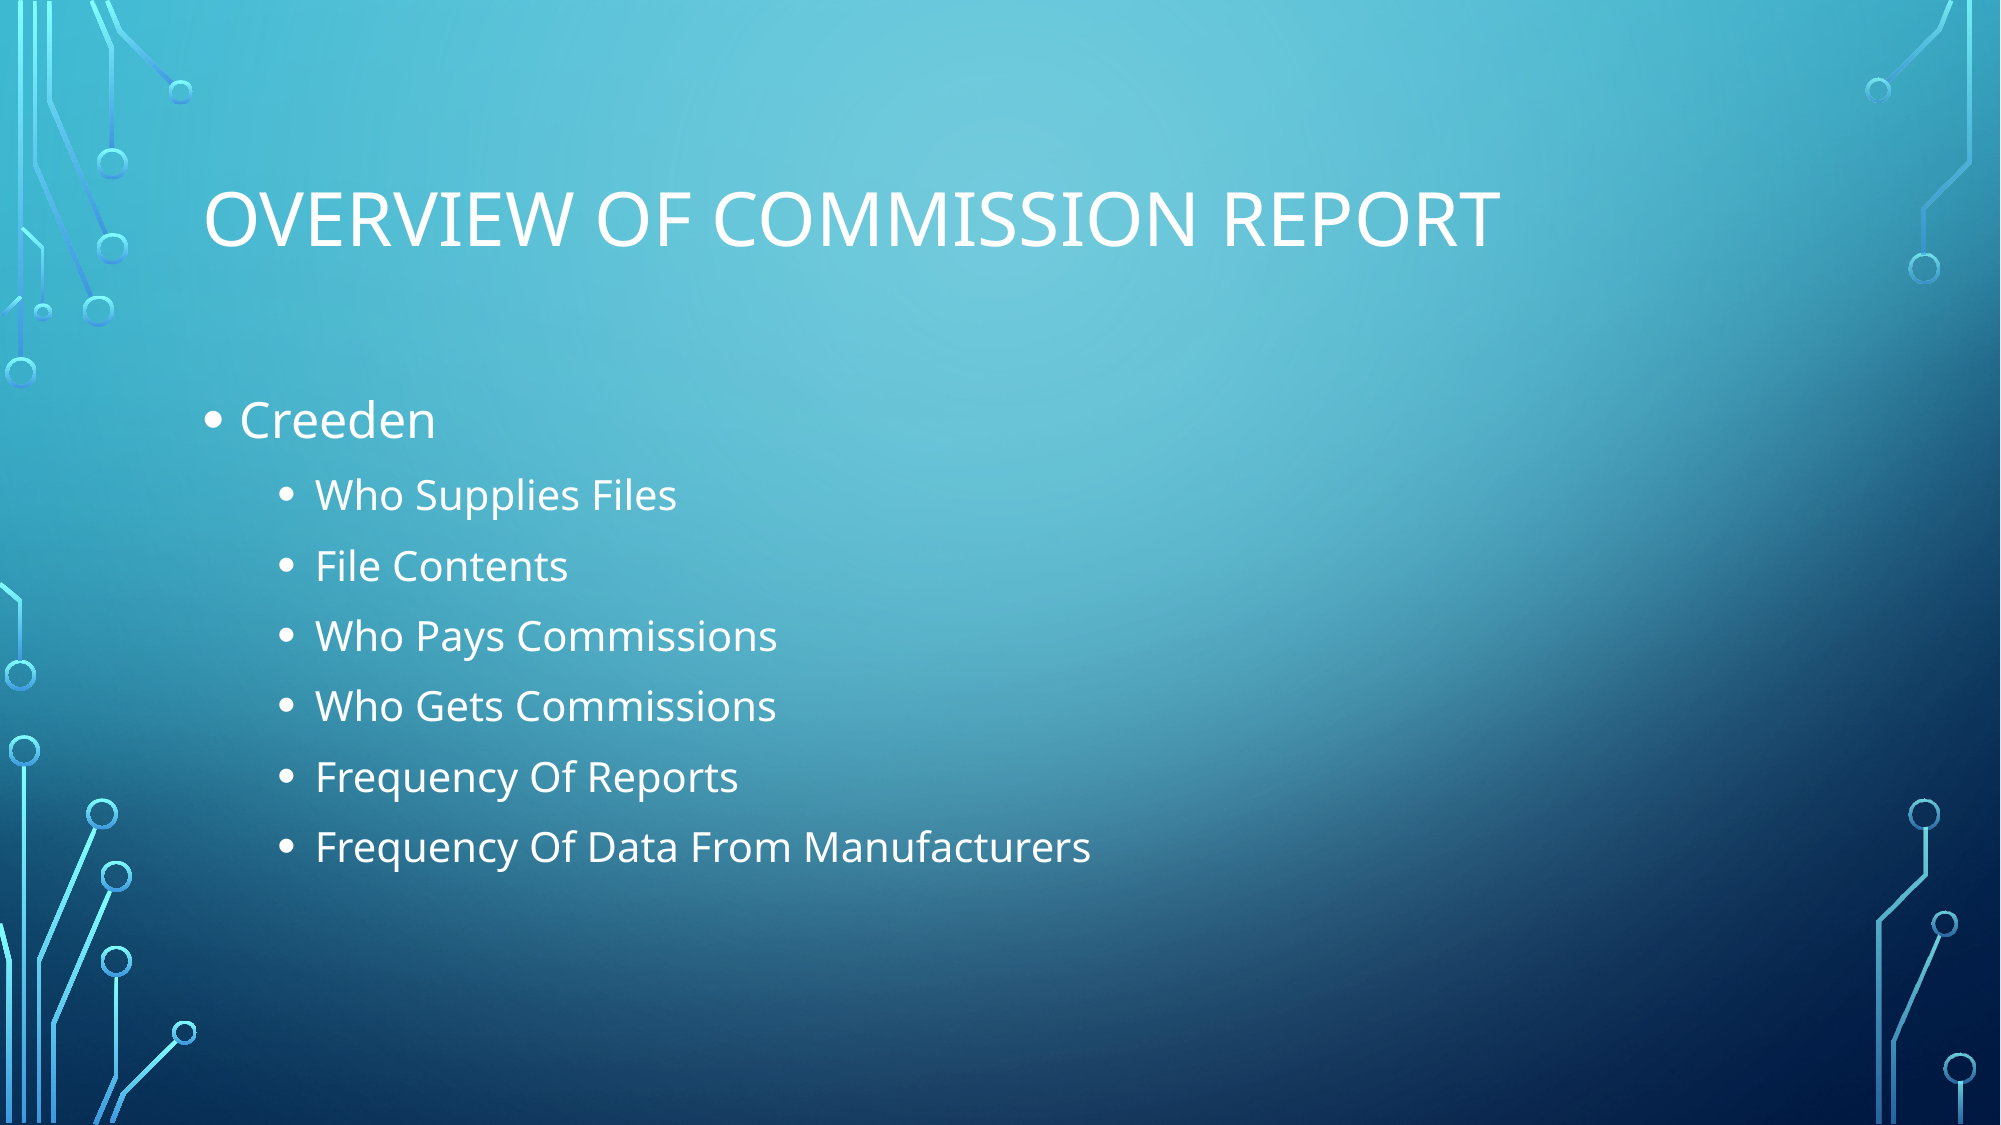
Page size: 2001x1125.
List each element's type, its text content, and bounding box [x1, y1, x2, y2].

list Creeden Who Supplies Files File Contents Who Pays Commissions Who Gets Commissions Frequency Of Reports Frequency Of Data From Manufacturers [187, 369, 1813, 950]
title Overview of commission report [187, 101, 1813, 344]
